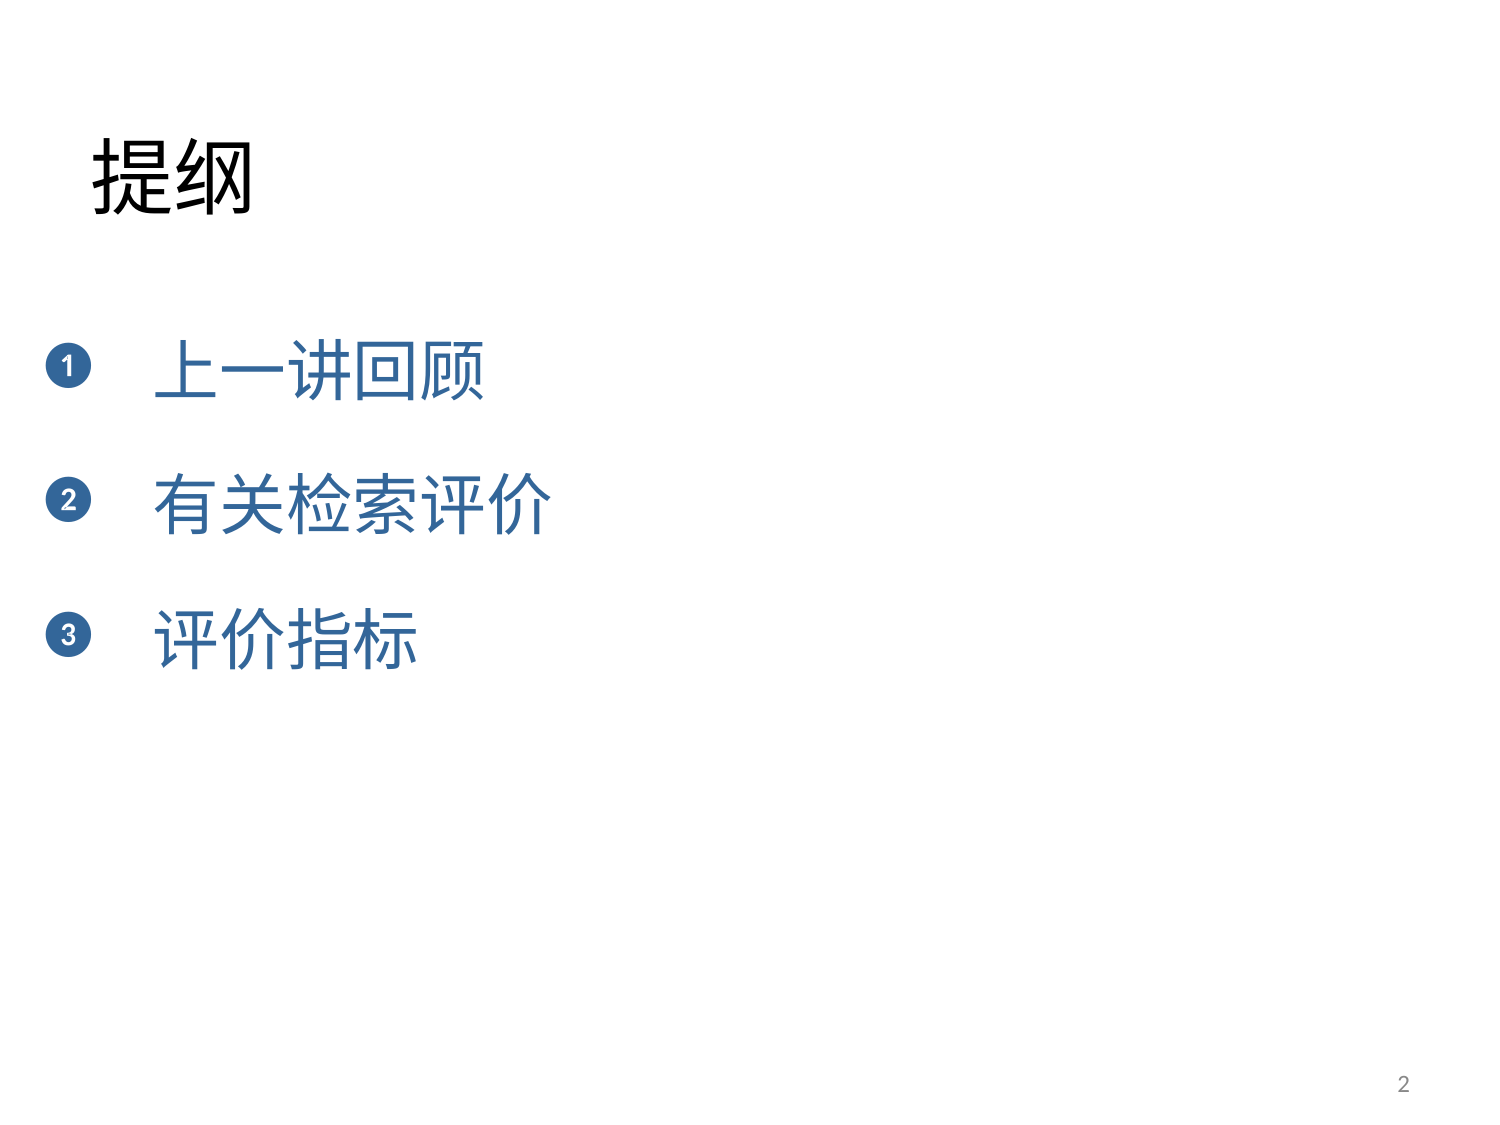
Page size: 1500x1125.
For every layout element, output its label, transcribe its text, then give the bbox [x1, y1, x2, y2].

title 提纲 [75, 45, 1425, 233]
slide_number 2 [1074, 1062, 1425, 1103]
text_box 上一讲回顾 有关检索评价 评价指标 [22, 281, 1418, 1057]
